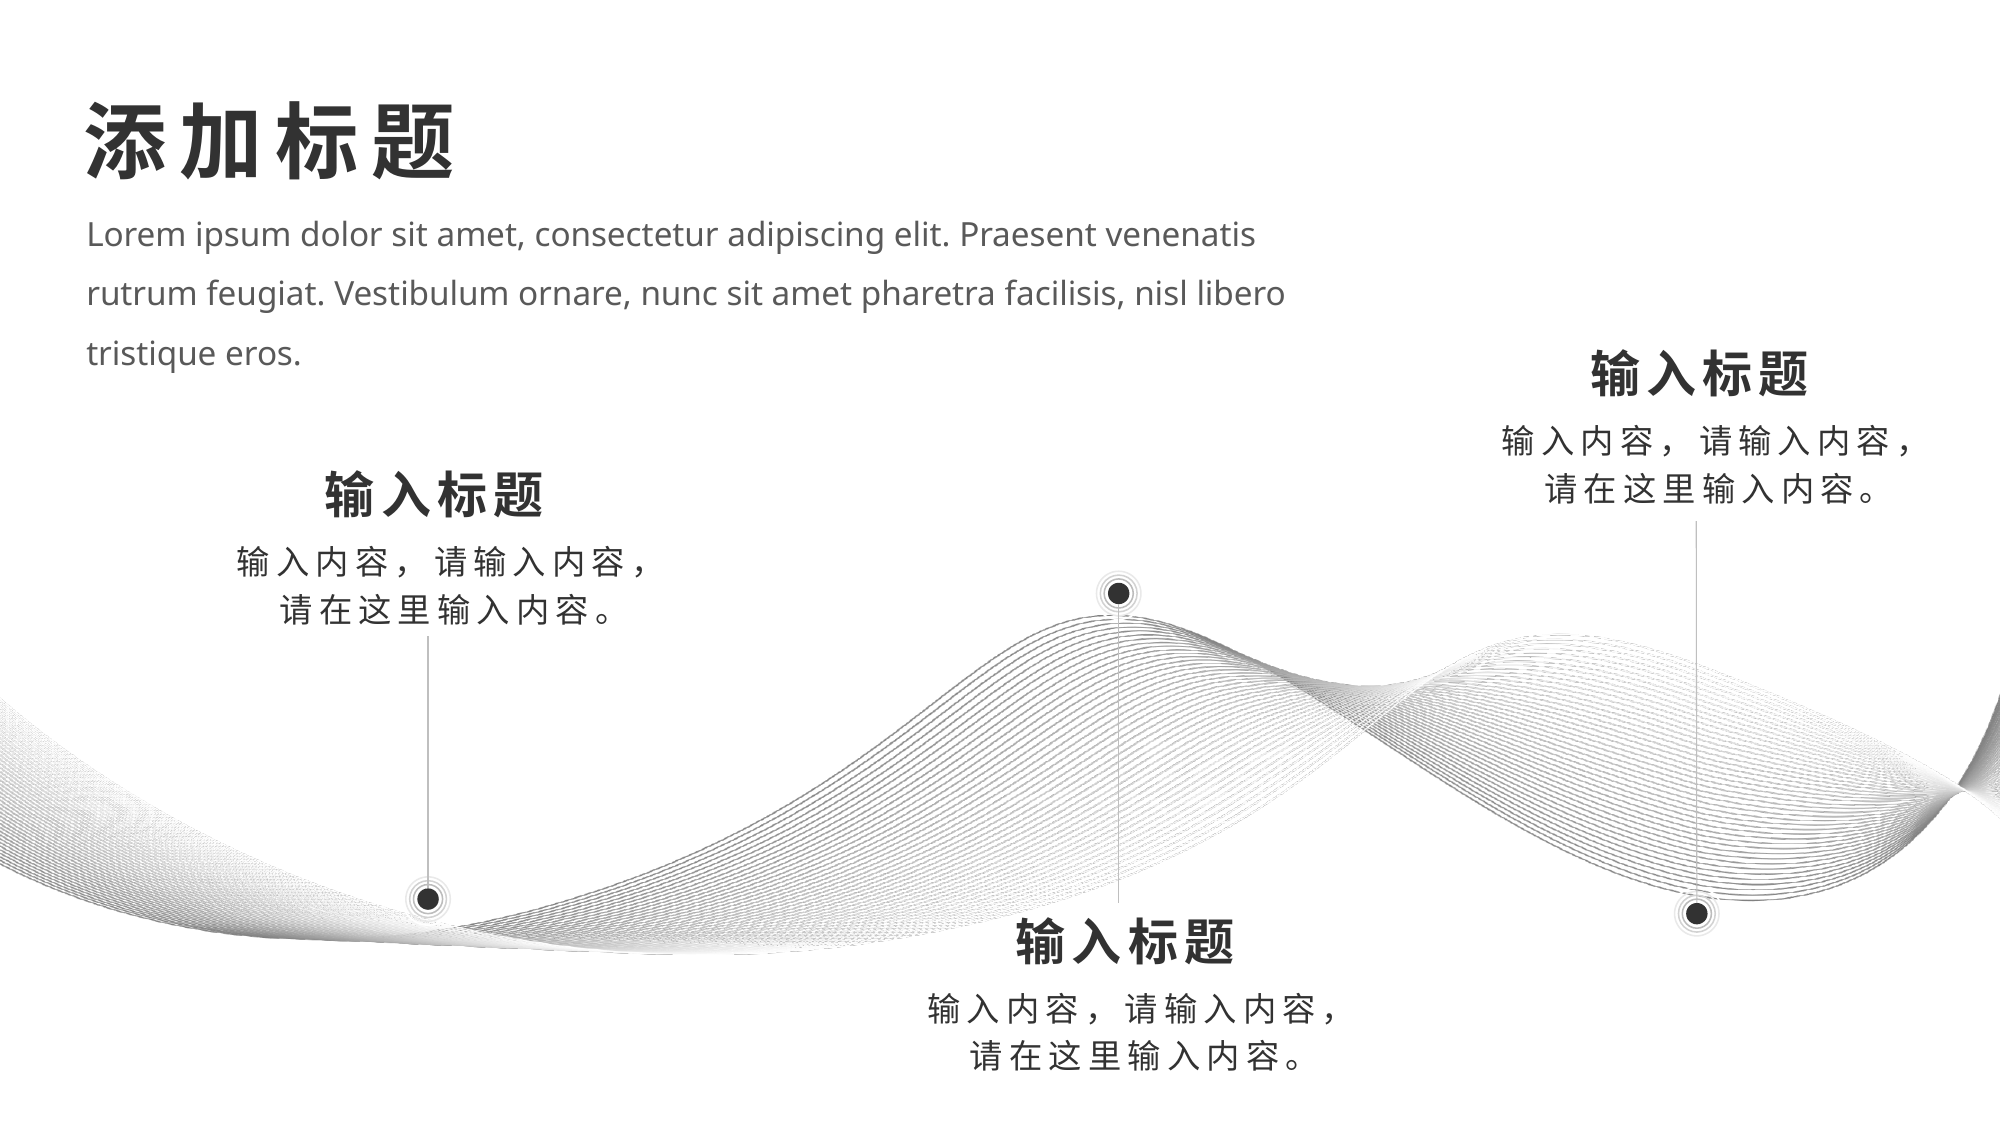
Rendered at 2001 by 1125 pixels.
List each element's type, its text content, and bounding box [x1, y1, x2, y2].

text_box Lorem ipsum dolor sit amet, consectetur adipiscing elit. Praesent venenatis rutrum feugiat. Vestibulum ornare, nunc sit amet pharetra facilisis, nisl libero tristique eros. [71, 185, 830, 380]
picture [0, 0, 2000, 1125]
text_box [213, 456, 695, 635]
text_box 添加标题 [69, 81, 470, 197]
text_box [401, 872, 455, 926]
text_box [904, 902, 1385, 1081]
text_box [1478, 335, 1960, 514]
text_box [1670, 887, 1723, 940]
text_box Lorem ipsum dolor sit amet, consectetur adipiscing elit. Praesent venenatis rutrum feugiat. Vestibulum ornare, nunc sit amet pharetra facilisis, nisl libero tristique eros. [1170, 185, 1385, 380]
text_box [1092, 567, 1145, 620]
